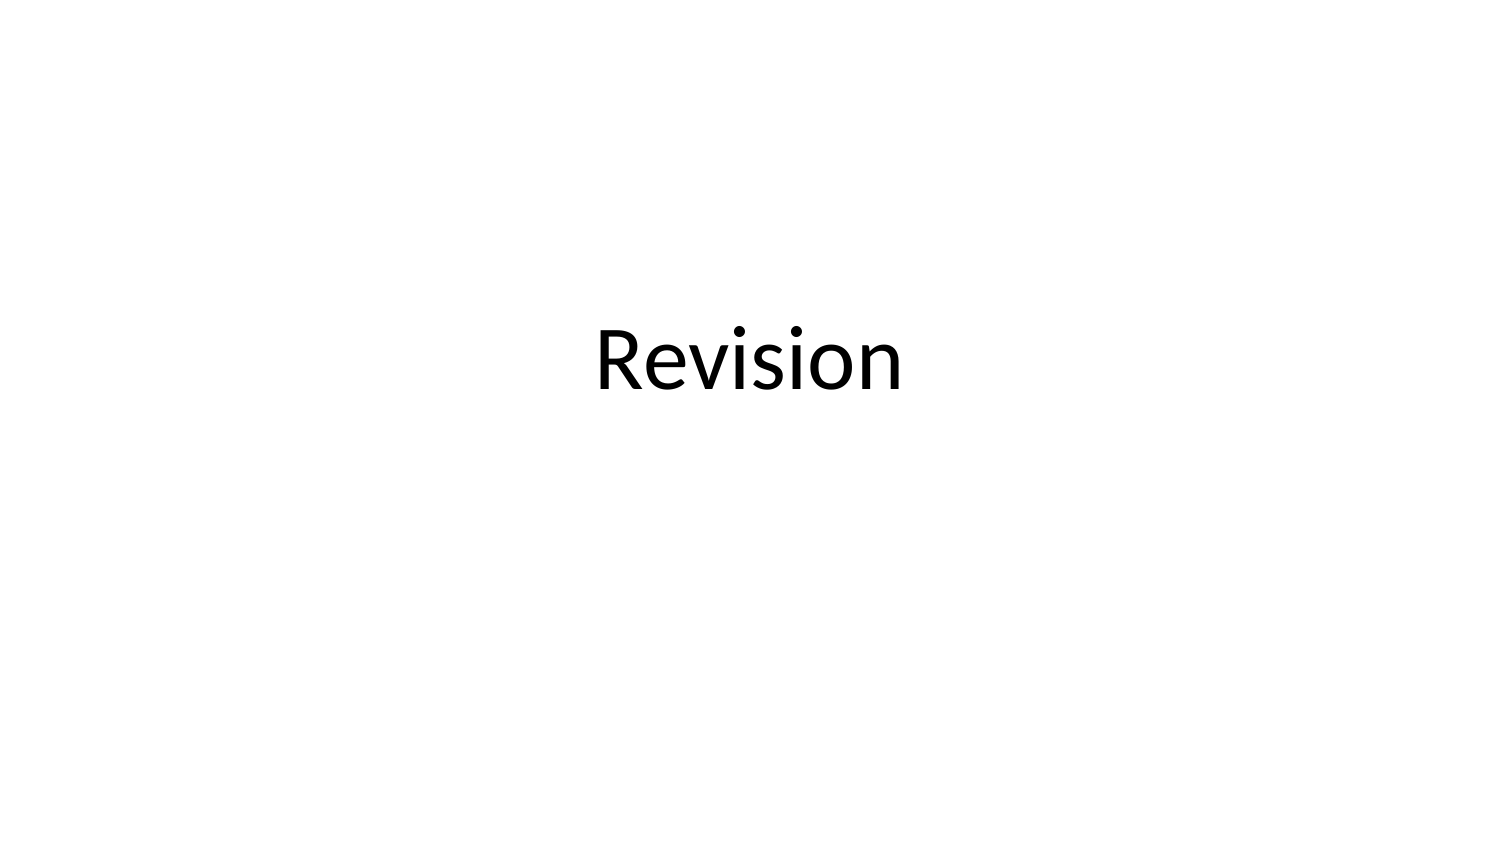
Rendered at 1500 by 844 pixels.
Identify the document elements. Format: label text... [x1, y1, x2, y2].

title Revision [112, 262, 1388, 443]
